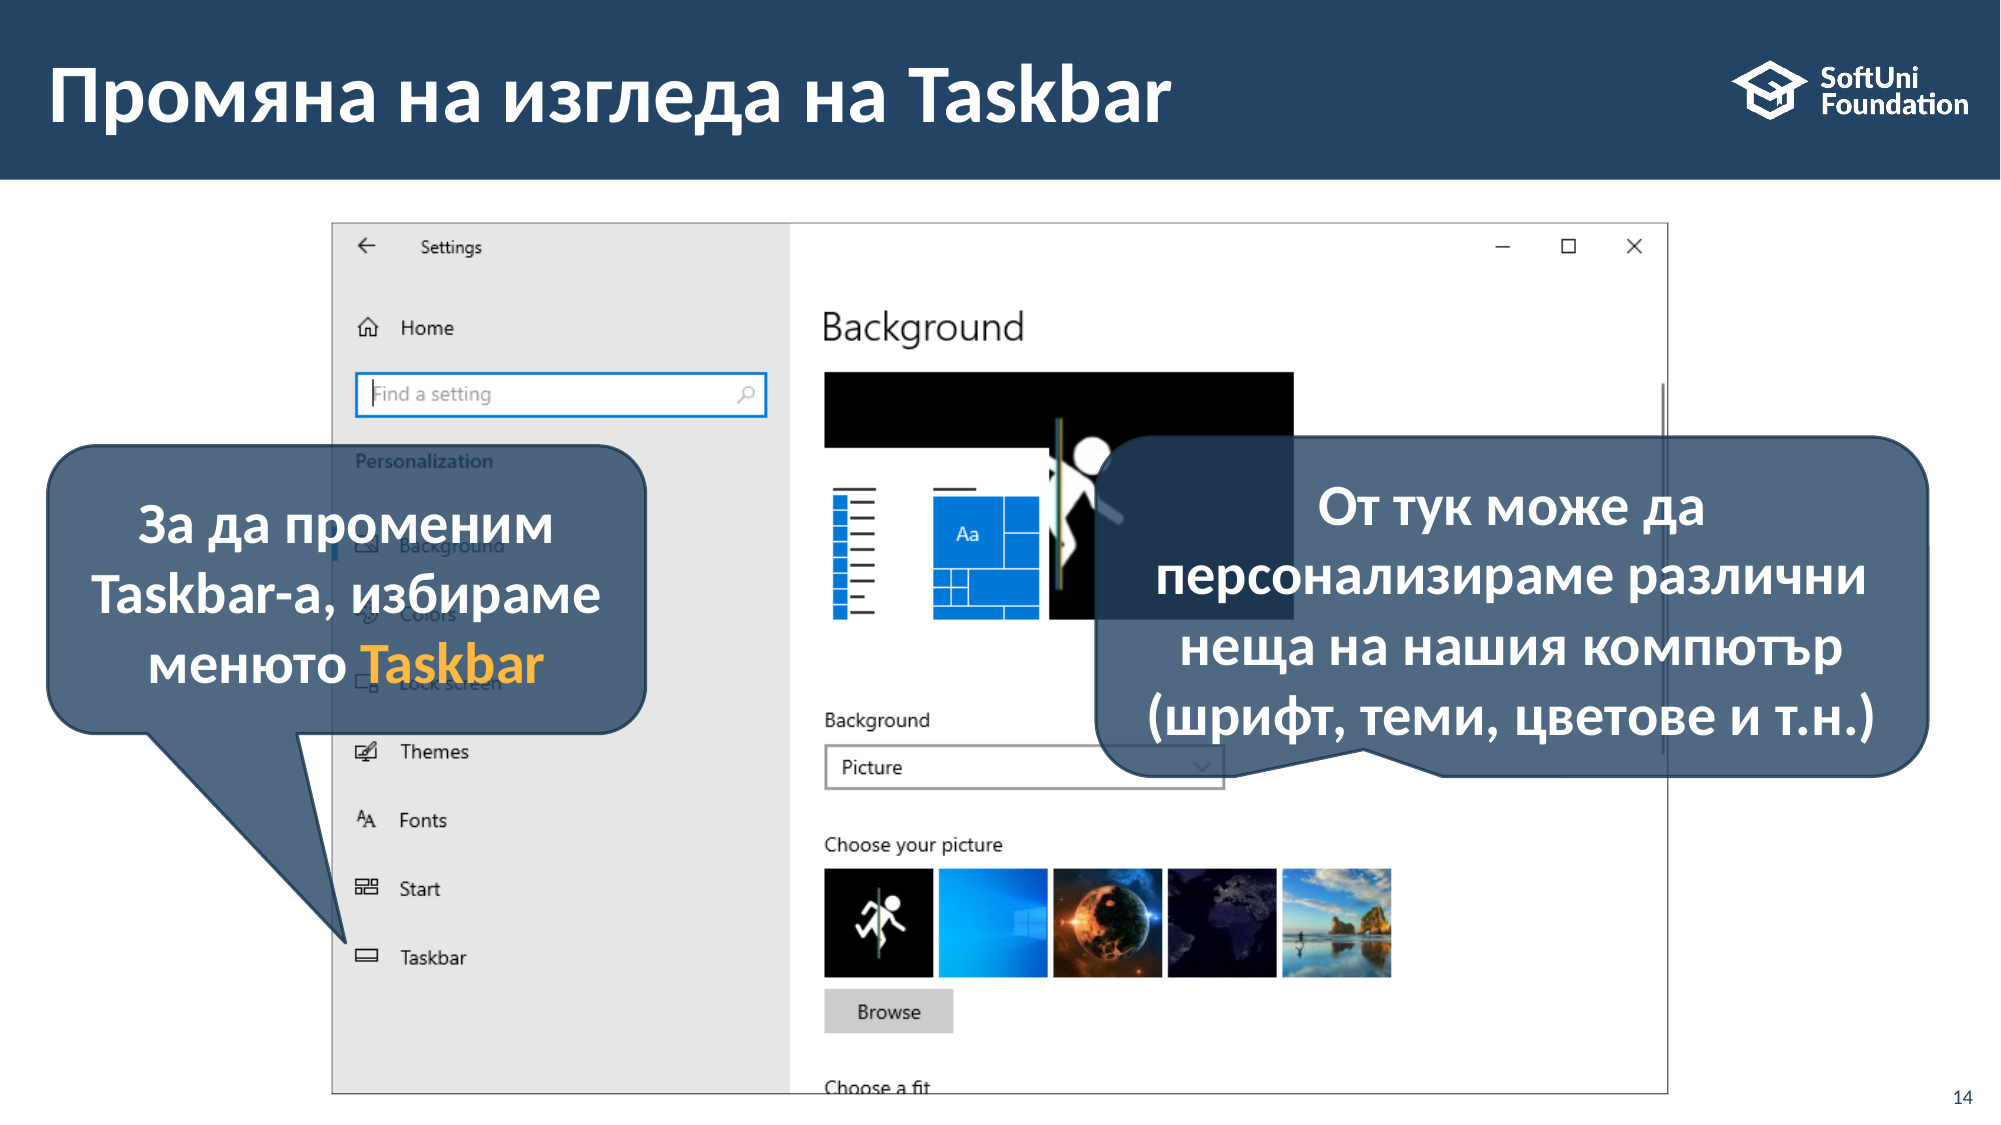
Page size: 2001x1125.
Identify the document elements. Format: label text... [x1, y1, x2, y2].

slide_number 14 [1927, 1067, 1989, 1117]
picture [331, 222, 1669, 1095]
title Промяна на изгледа на Taskbar [31, 16, 1716, 162]
text_box От тук може да персонализираме различни неща на нашия компютър (шрифт, теми, цветове и т.н.) [1674, 434, 1931, 779]
picture [1731, 60, 1968, 120]
text_box За да променим Taskbar-а, избираме менюто Taskbar [45, 443, 326, 926]
